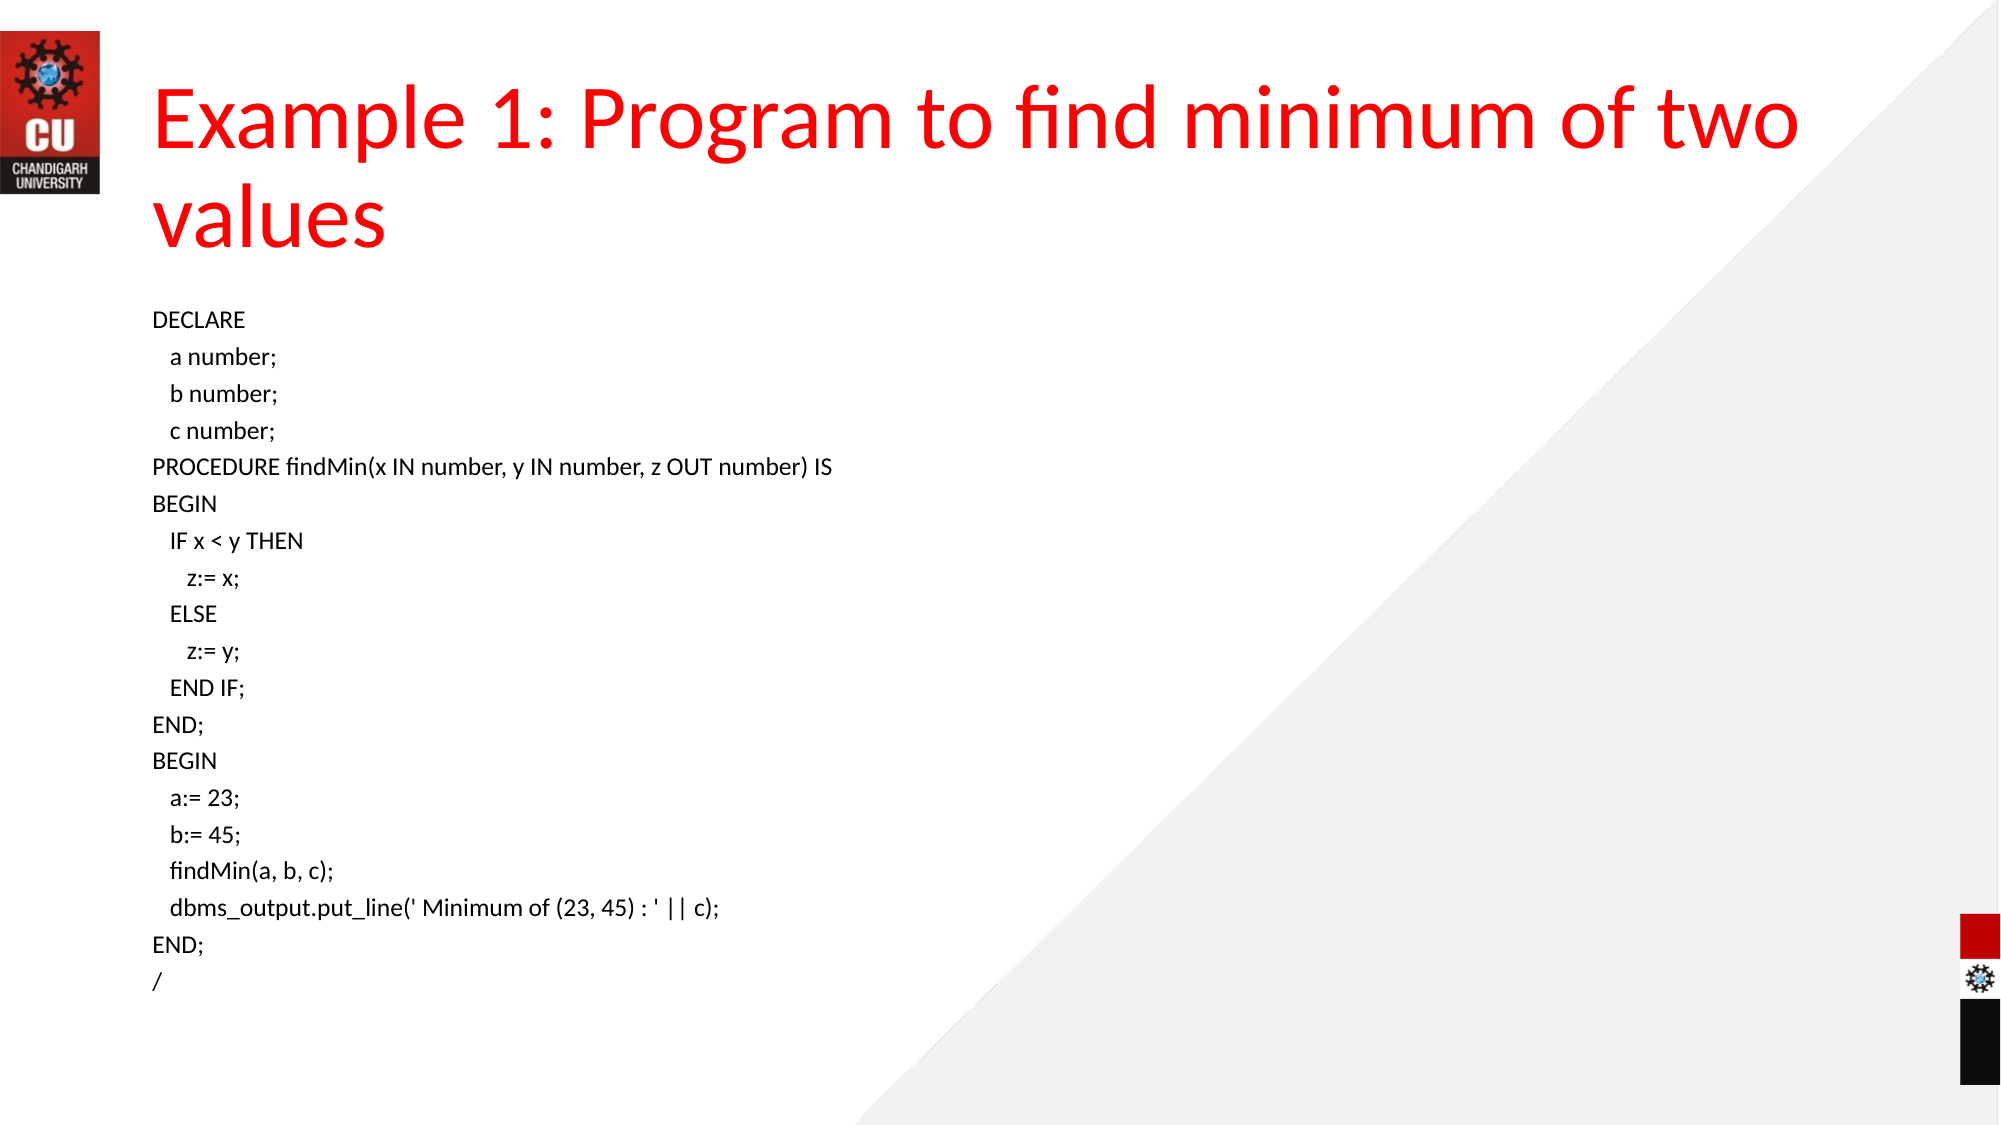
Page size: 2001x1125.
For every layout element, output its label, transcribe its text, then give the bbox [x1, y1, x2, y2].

title Example 1: Program to find minimum of two values [137, 59, 1863, 278]
list DECLARE a number; b number; c number; PROCEDURE findMin(x IN number, y IN number, z OUT number) IS BEGIN IF x < y THEN z:= x; ELSE z:= y; END IF; END; BEGIN a:= 23; b:= 45; findMin(a, b, c); dbms_output.put_line(' Minimum of (23, 45) : ' || c); END; / [137, 299, 1863, 1014]
picture [0, 0, 2001, 1125]
